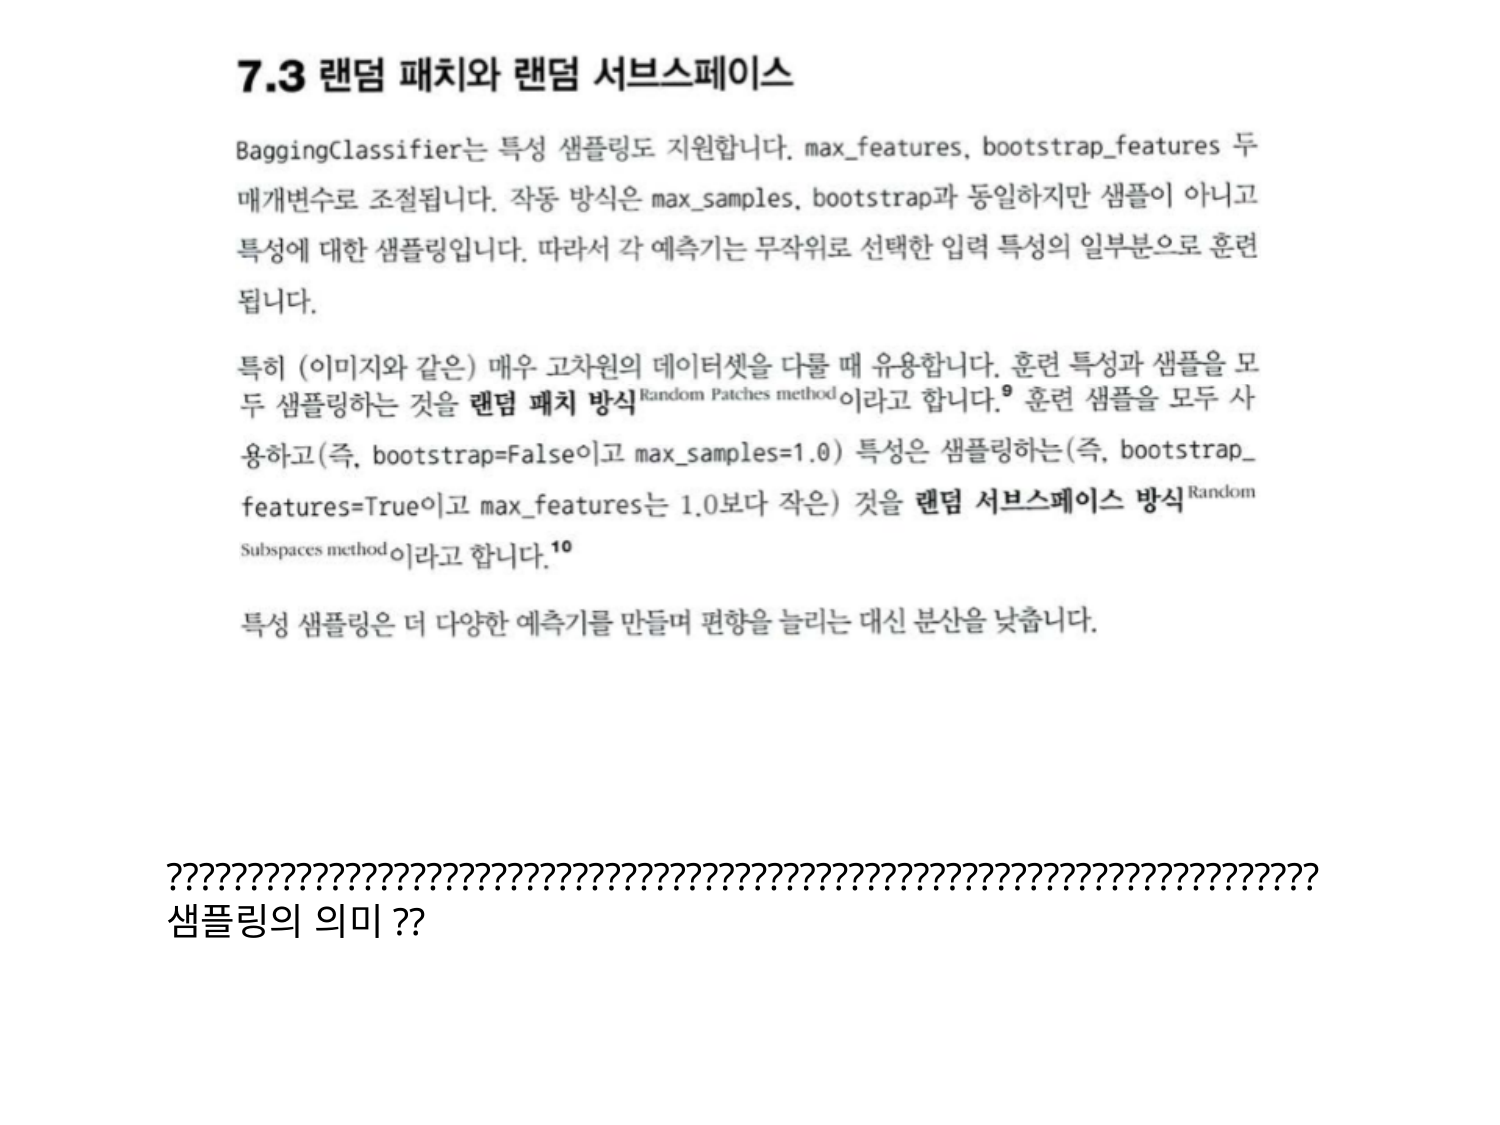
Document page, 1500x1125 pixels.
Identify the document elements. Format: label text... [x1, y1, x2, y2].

picture [230, 51, 1269, 648]
text_box ??????????????????????????????????????????????????????????????????????? 샘플링의 의미?? [151, 845, 1336, 951]
